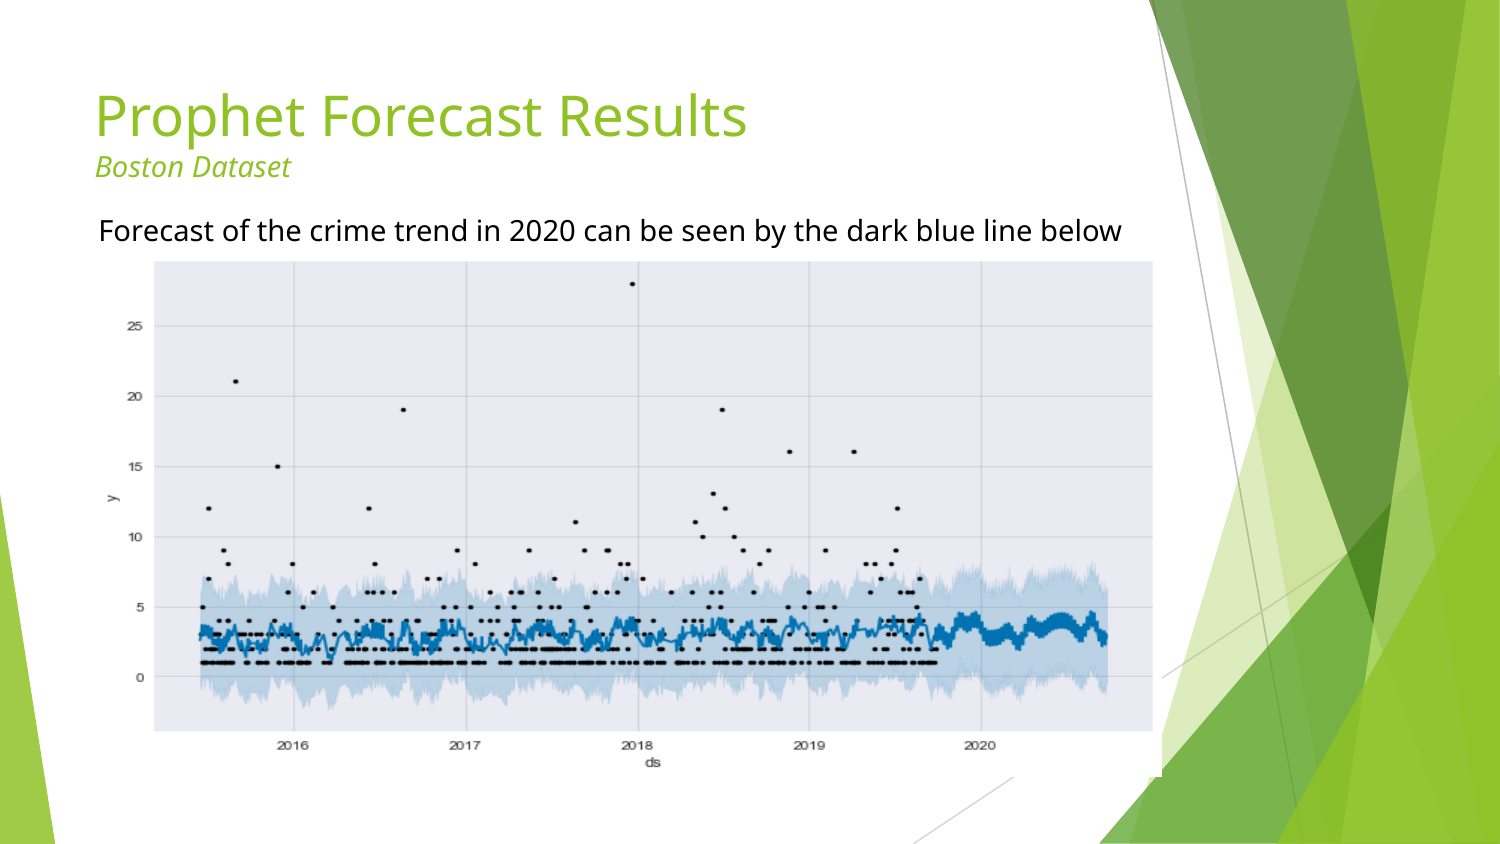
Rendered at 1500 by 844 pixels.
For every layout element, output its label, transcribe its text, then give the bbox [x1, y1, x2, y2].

title Prophet Forecast Results Boston Dataset [83, 75, 1141, 197]
text_box Forecast of the crime trend in 2020 can be seen by the dark blue line below [83, 197, 1223, 250]
picture [95, 254, 1162, 778]
